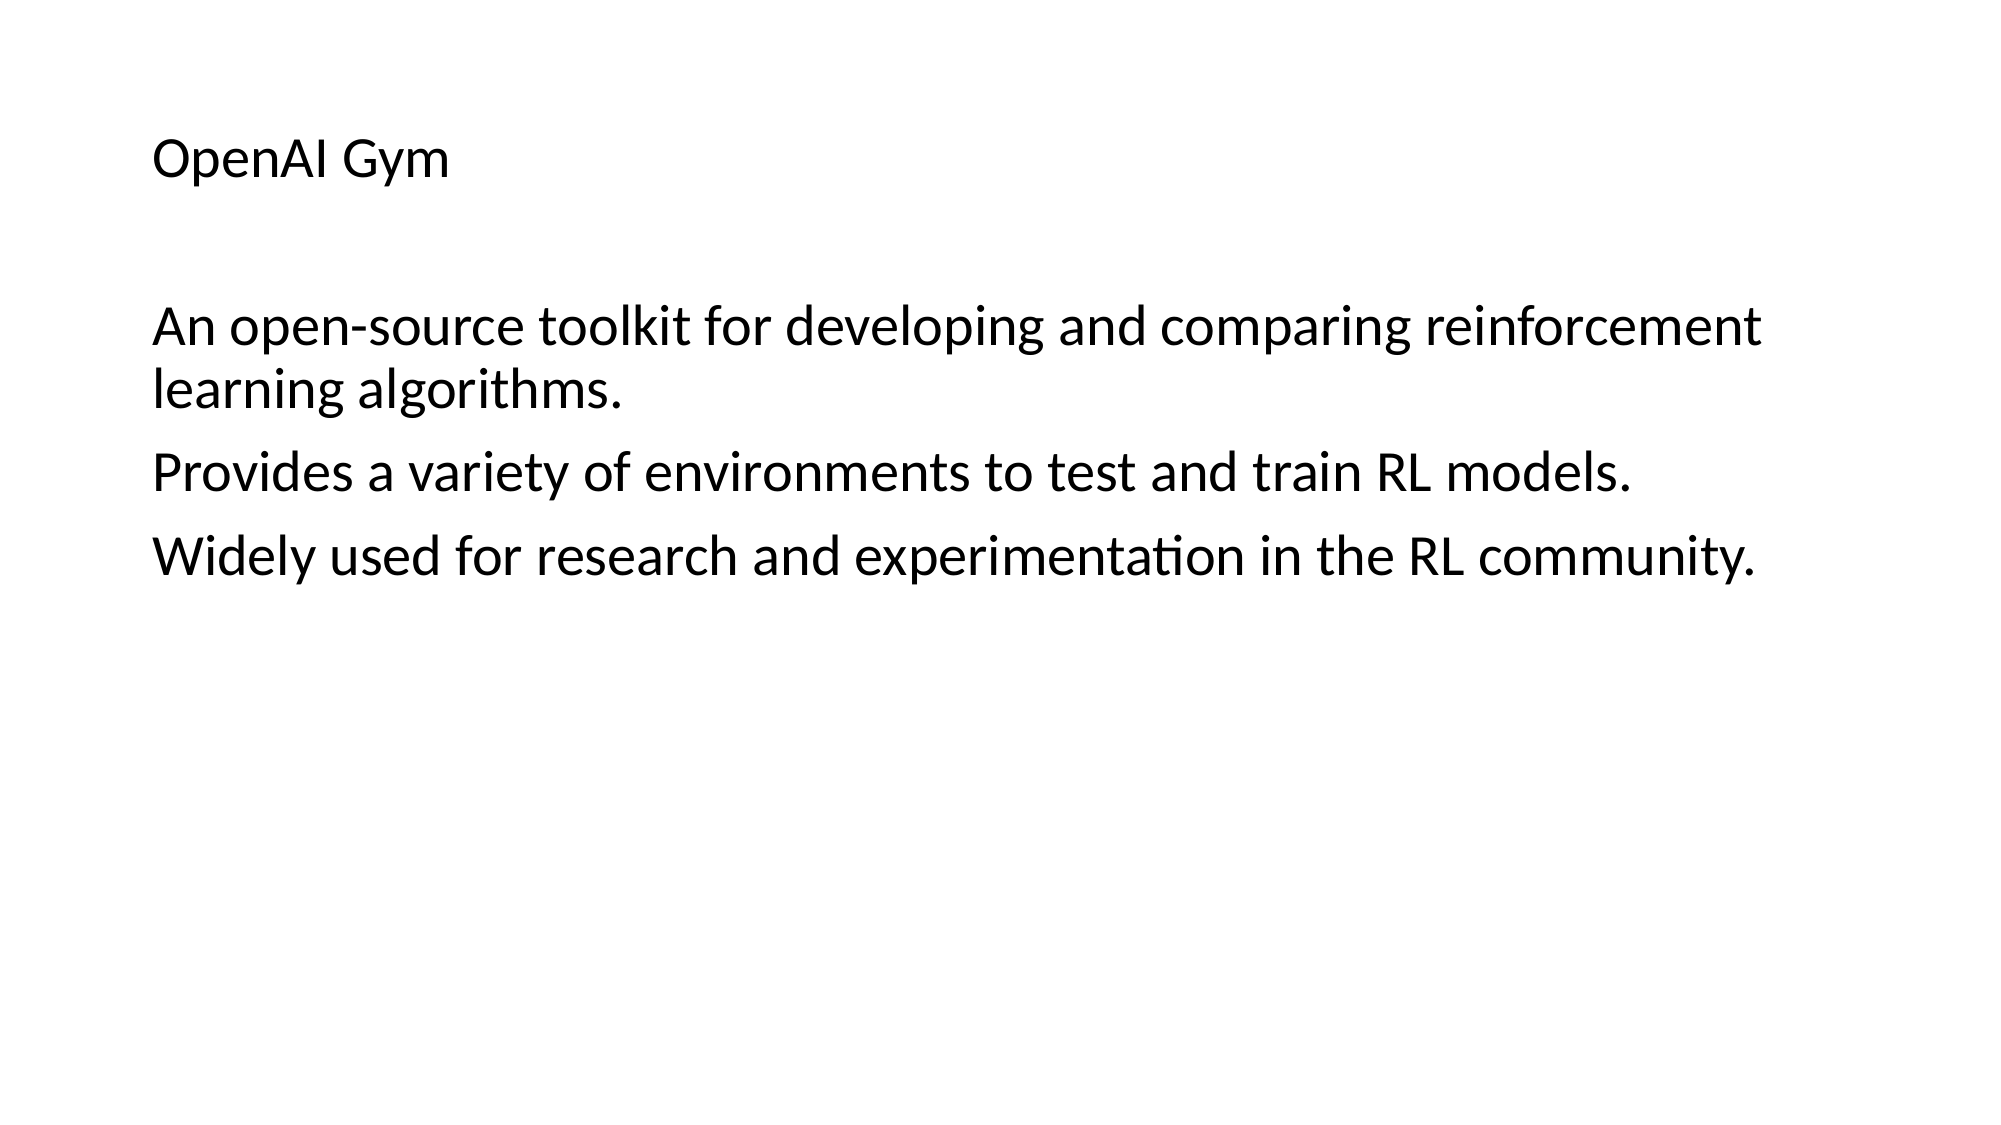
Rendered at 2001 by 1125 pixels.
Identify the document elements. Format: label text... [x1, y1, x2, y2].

list OpenAI Gym An open-source toolkit for developing and comparing reinforcement learning algorithms. Provides a variety of environments to test and train RL models. Widely used for research and experimentation in the RL community. [137, 119, 1863, 1014]
